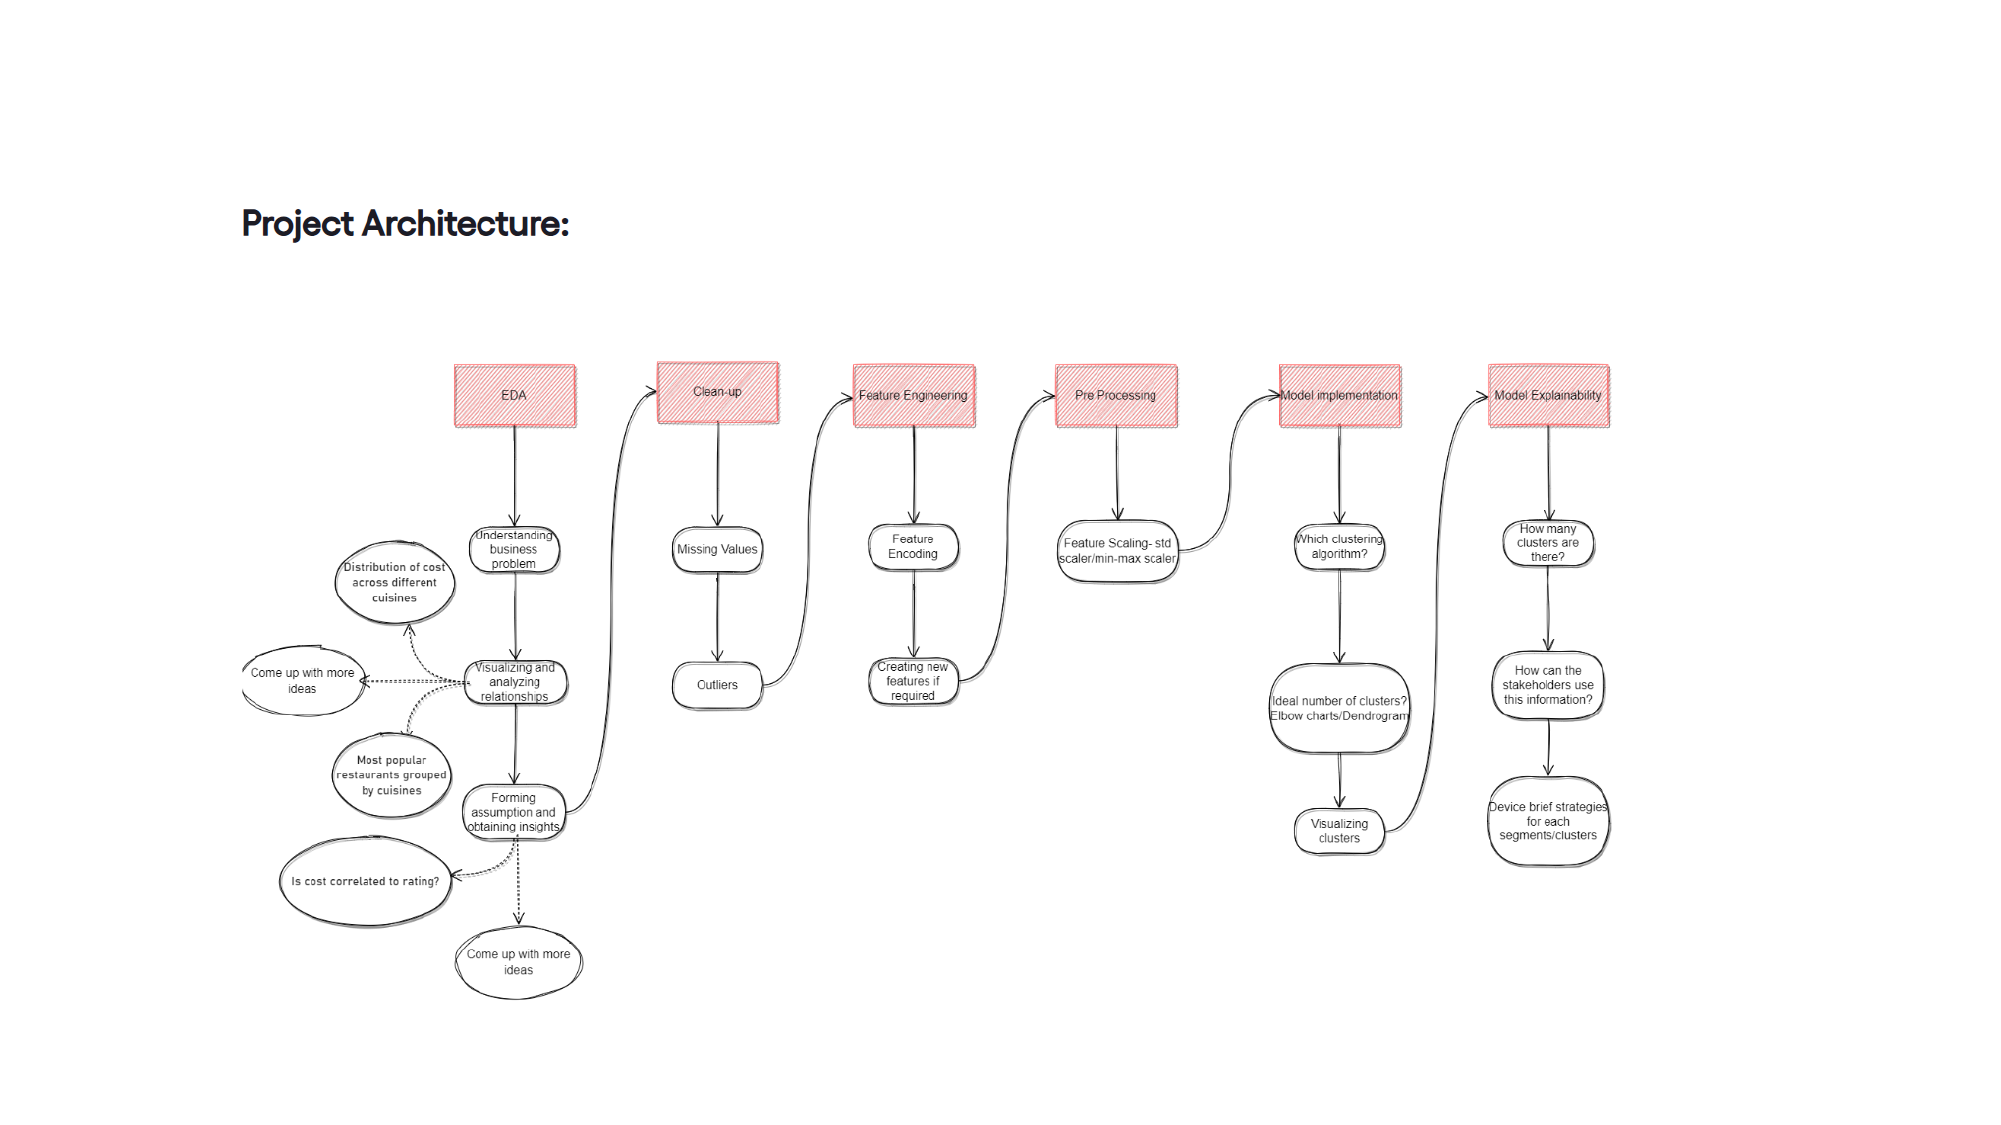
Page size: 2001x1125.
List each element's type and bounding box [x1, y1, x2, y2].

list [199, 186, 1771, 1009]
